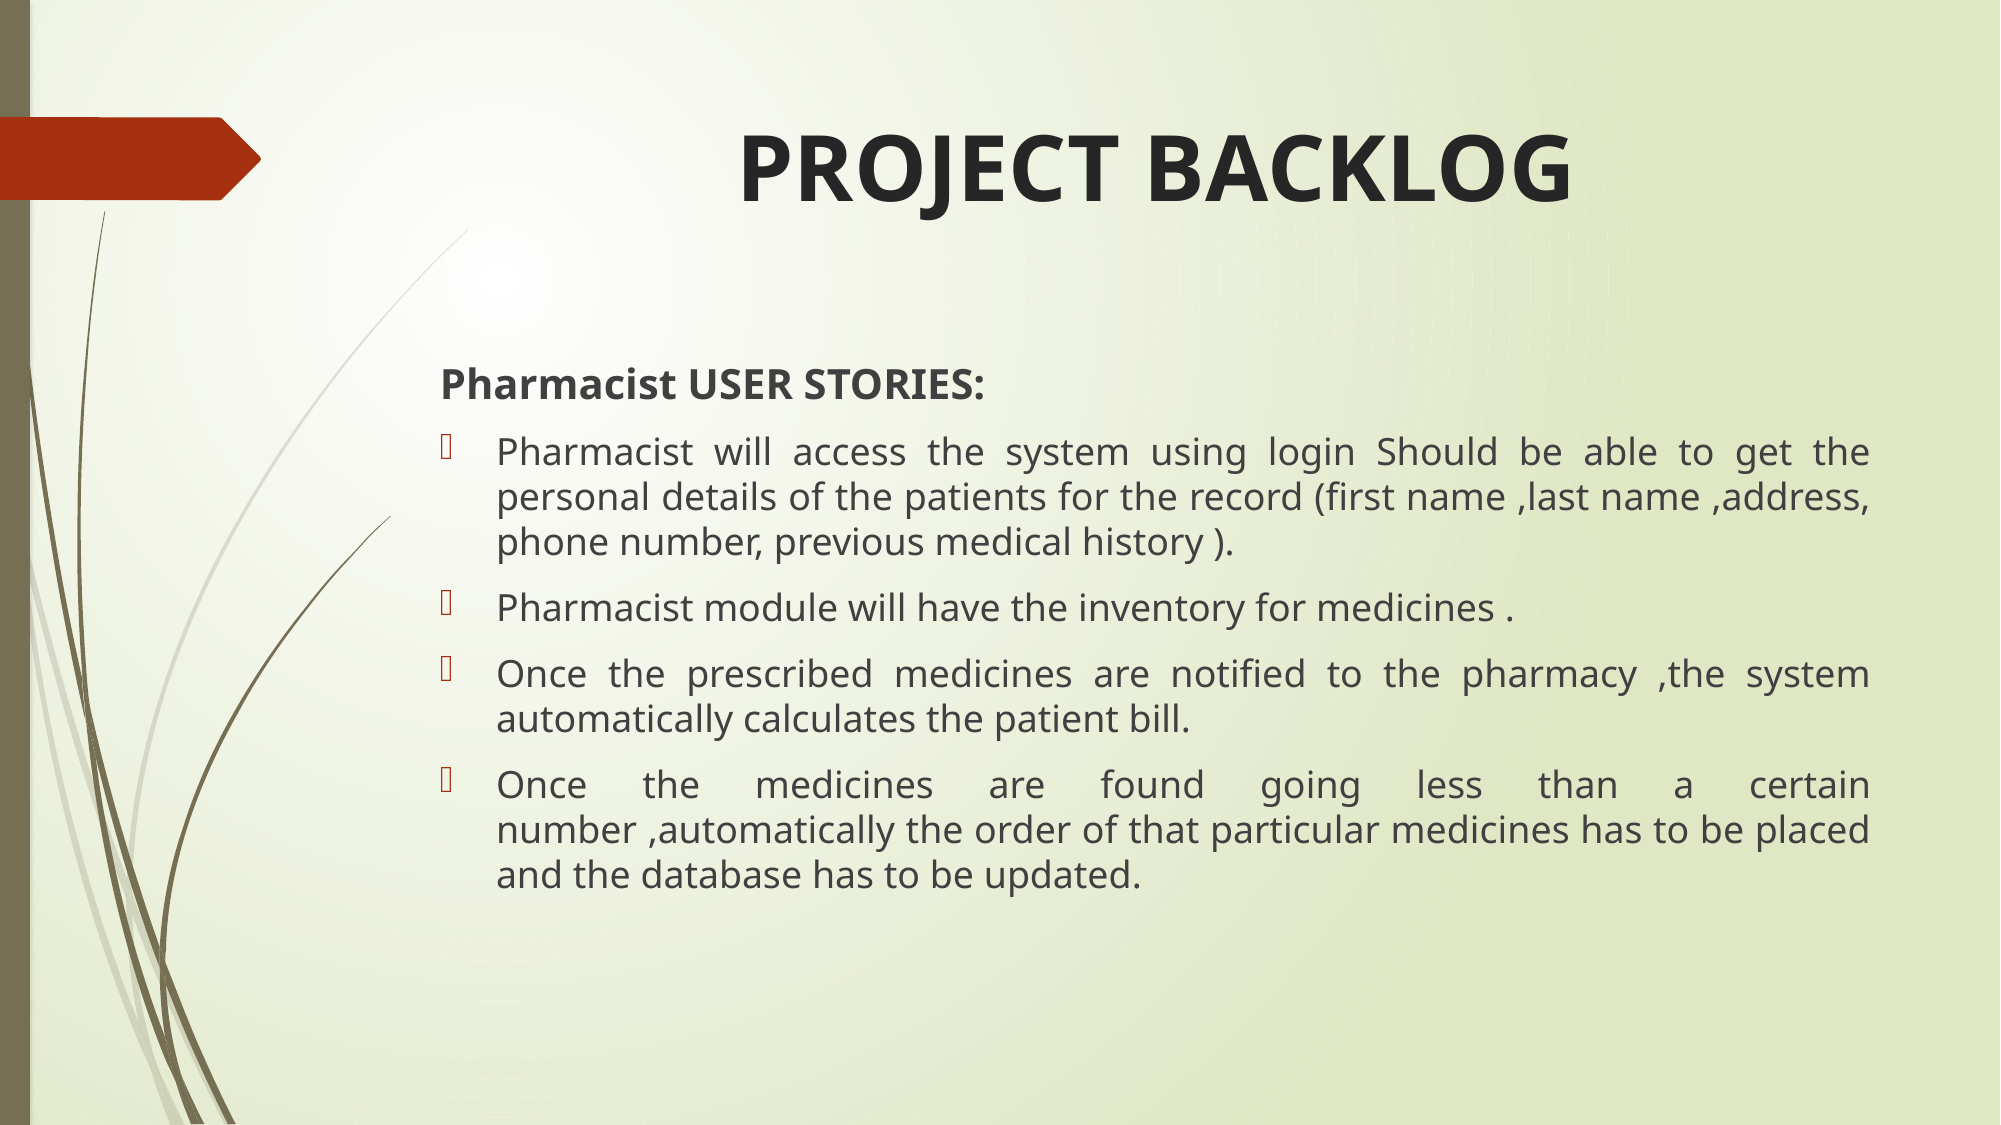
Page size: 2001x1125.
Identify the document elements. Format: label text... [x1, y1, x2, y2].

list Pharmacist USER STORIES: Pharmacist will access the system using login Should be able to get the personal details of the patients for the record (first name ,last name ,address, phone number, previous medical history ). Pharmacist module will have the inventory for medicines . Once the prescribed medicines are notified to the pharmacy ,the system automatically calculates the patient bill. Once the medicines are found going less than a certain number ,automatically the order of that particular medicines has to be placed and the database has to be updated. [424, 350, 1888, 970]
title PROJECT BACKLOG [425, 102, 1888, 313]
